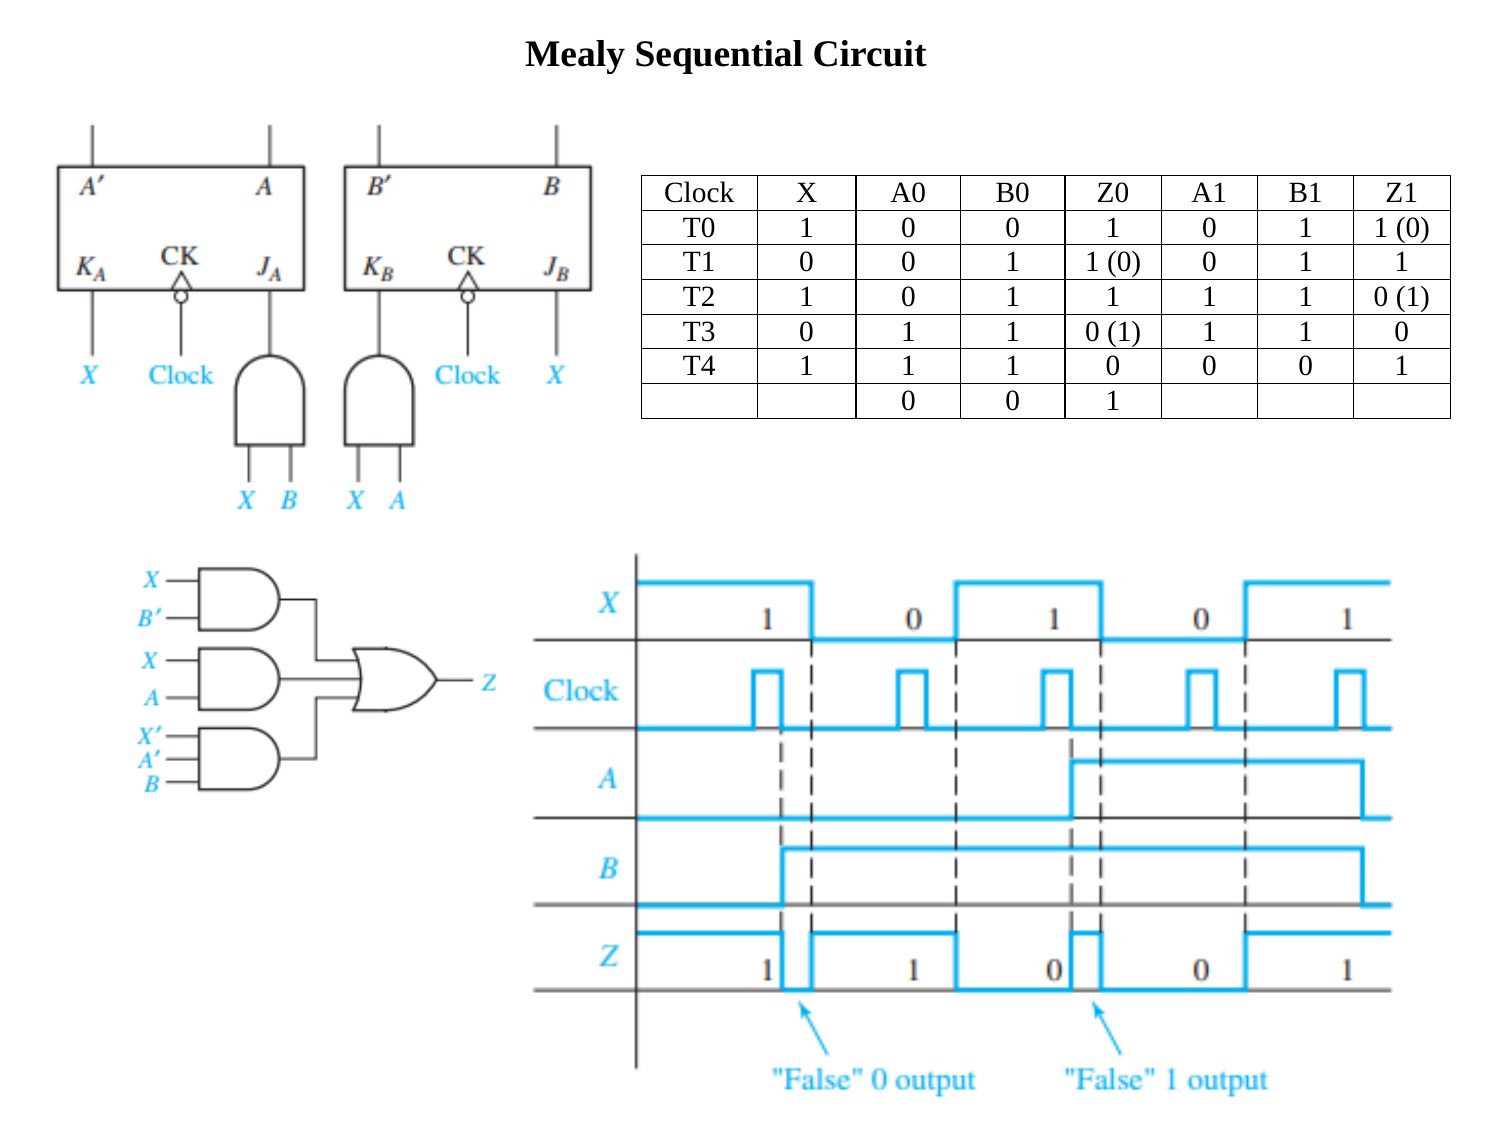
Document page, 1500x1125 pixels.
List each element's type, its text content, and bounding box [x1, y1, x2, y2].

text_box Mealy Sequential Circuit [510, 21, 1014, 126]
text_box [640, 174, 1463, 477]
picture [34, 99, 1466, 1121]
